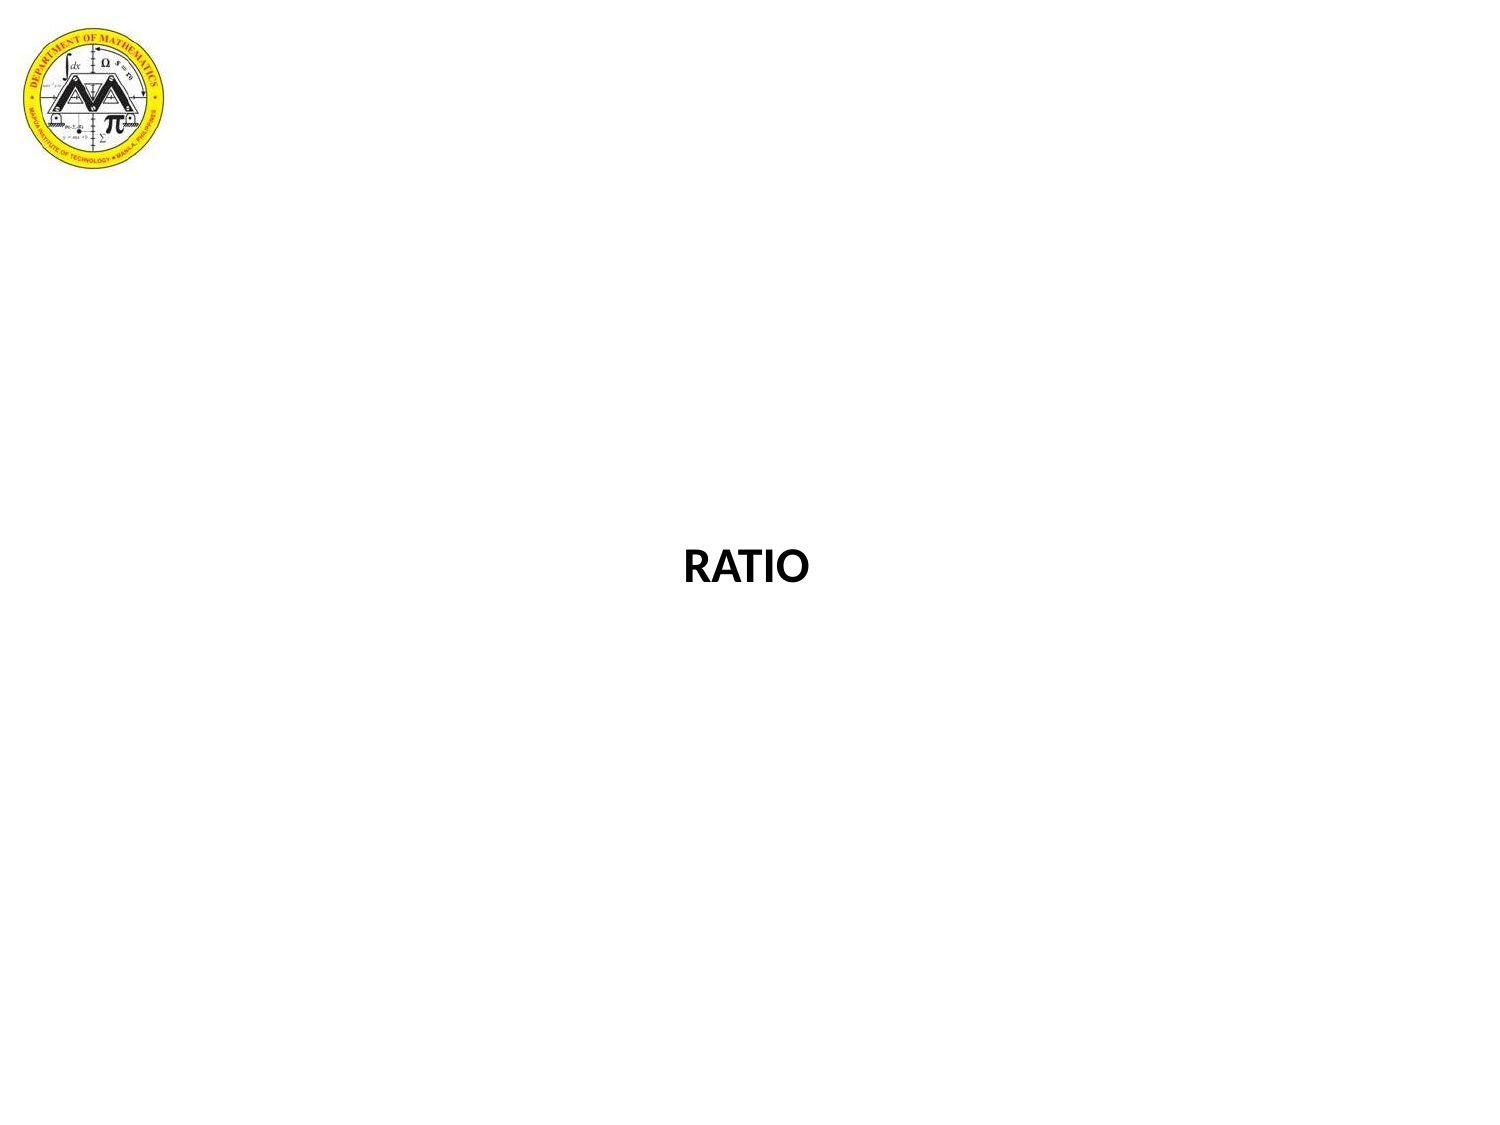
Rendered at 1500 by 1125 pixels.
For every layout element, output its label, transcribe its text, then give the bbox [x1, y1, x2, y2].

picture [0, 0, 1500, 1125]
text_box RATIO [74, 524, 1419, 600]
